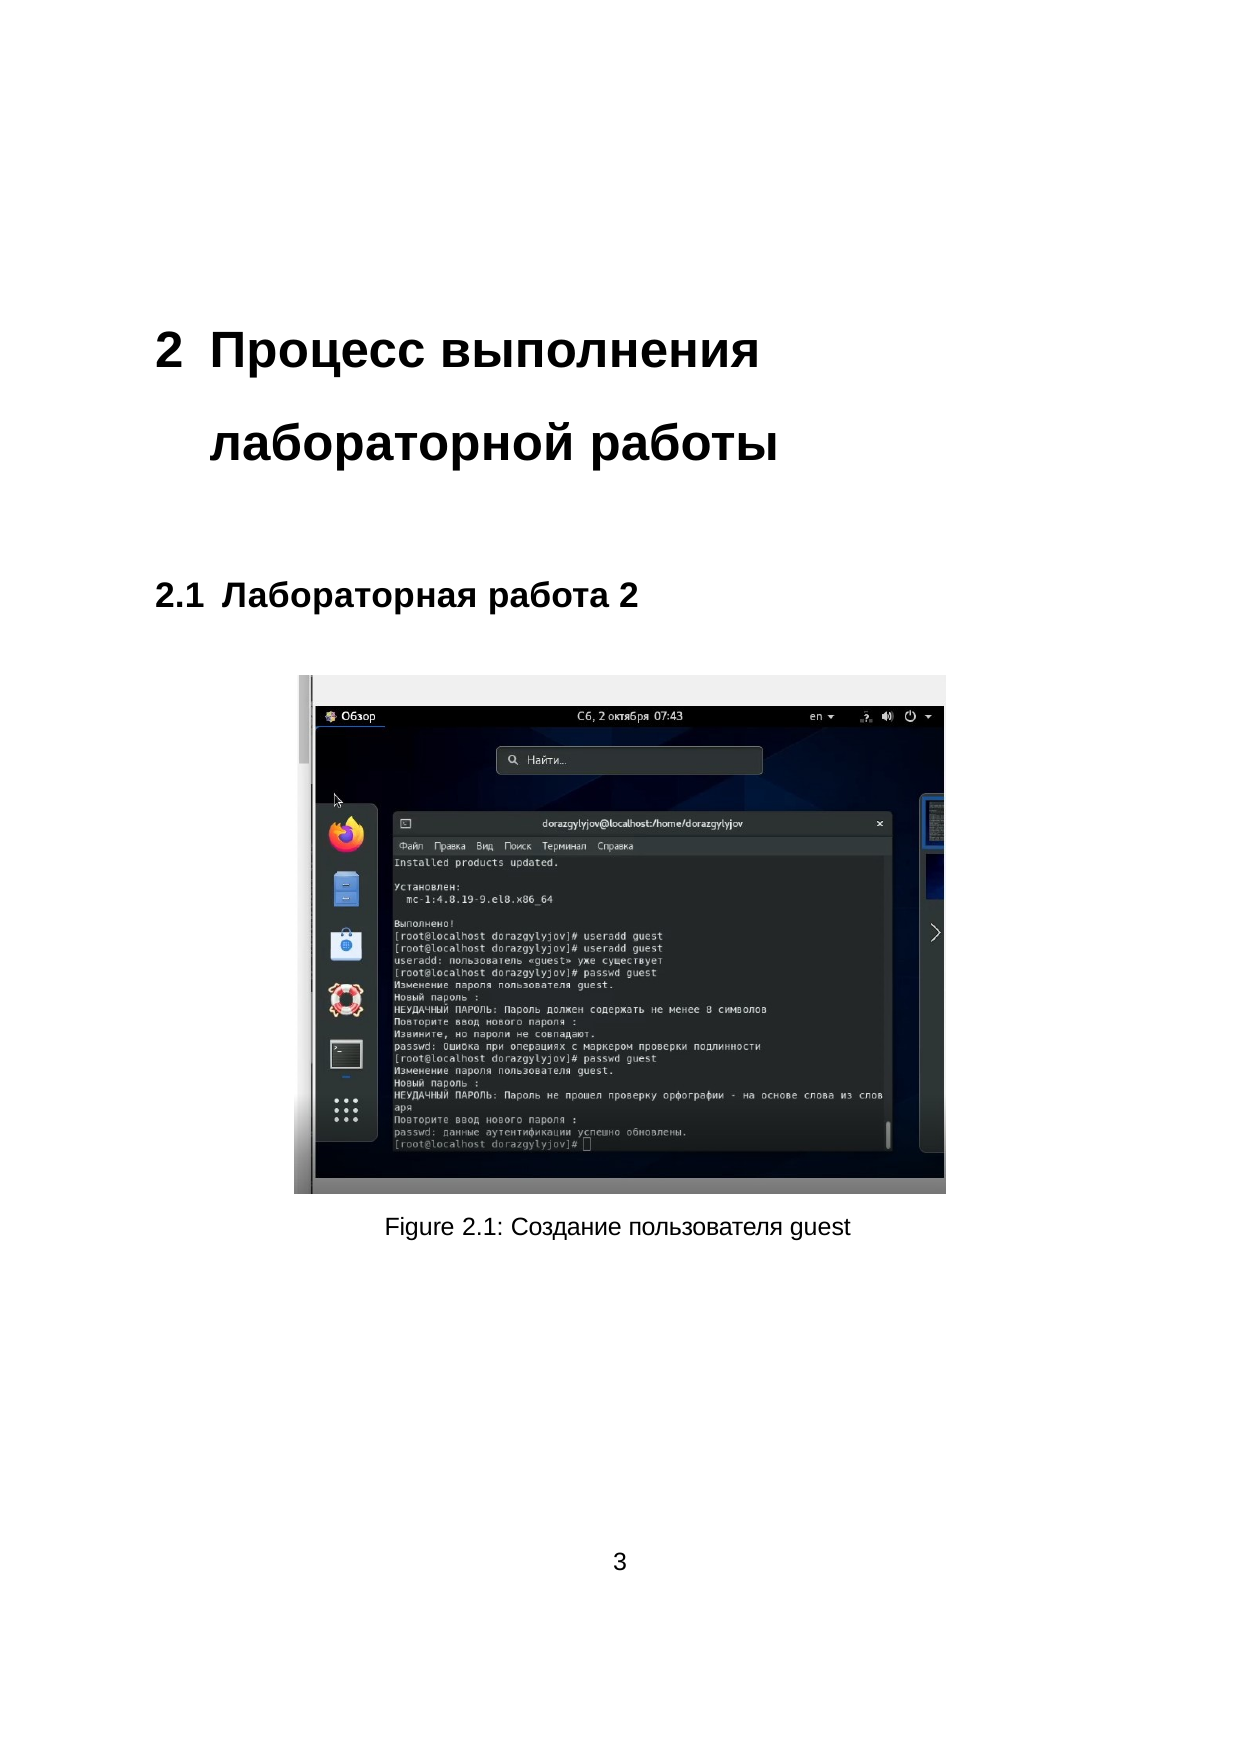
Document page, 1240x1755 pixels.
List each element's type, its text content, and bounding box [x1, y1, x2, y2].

picture [294, 675, 946, 1194]
text_box 2.1 Лабораторная работа 2 [152, 570, 643, 616]
title 2 Процесс выполнения лабораторной работы [152, 283, 786, 578]
slide_number 3 [606, 1545, 636, 1755]
text_box Figure 2.1: Создание пользователя guest [382, 1208, 858, 1241]
